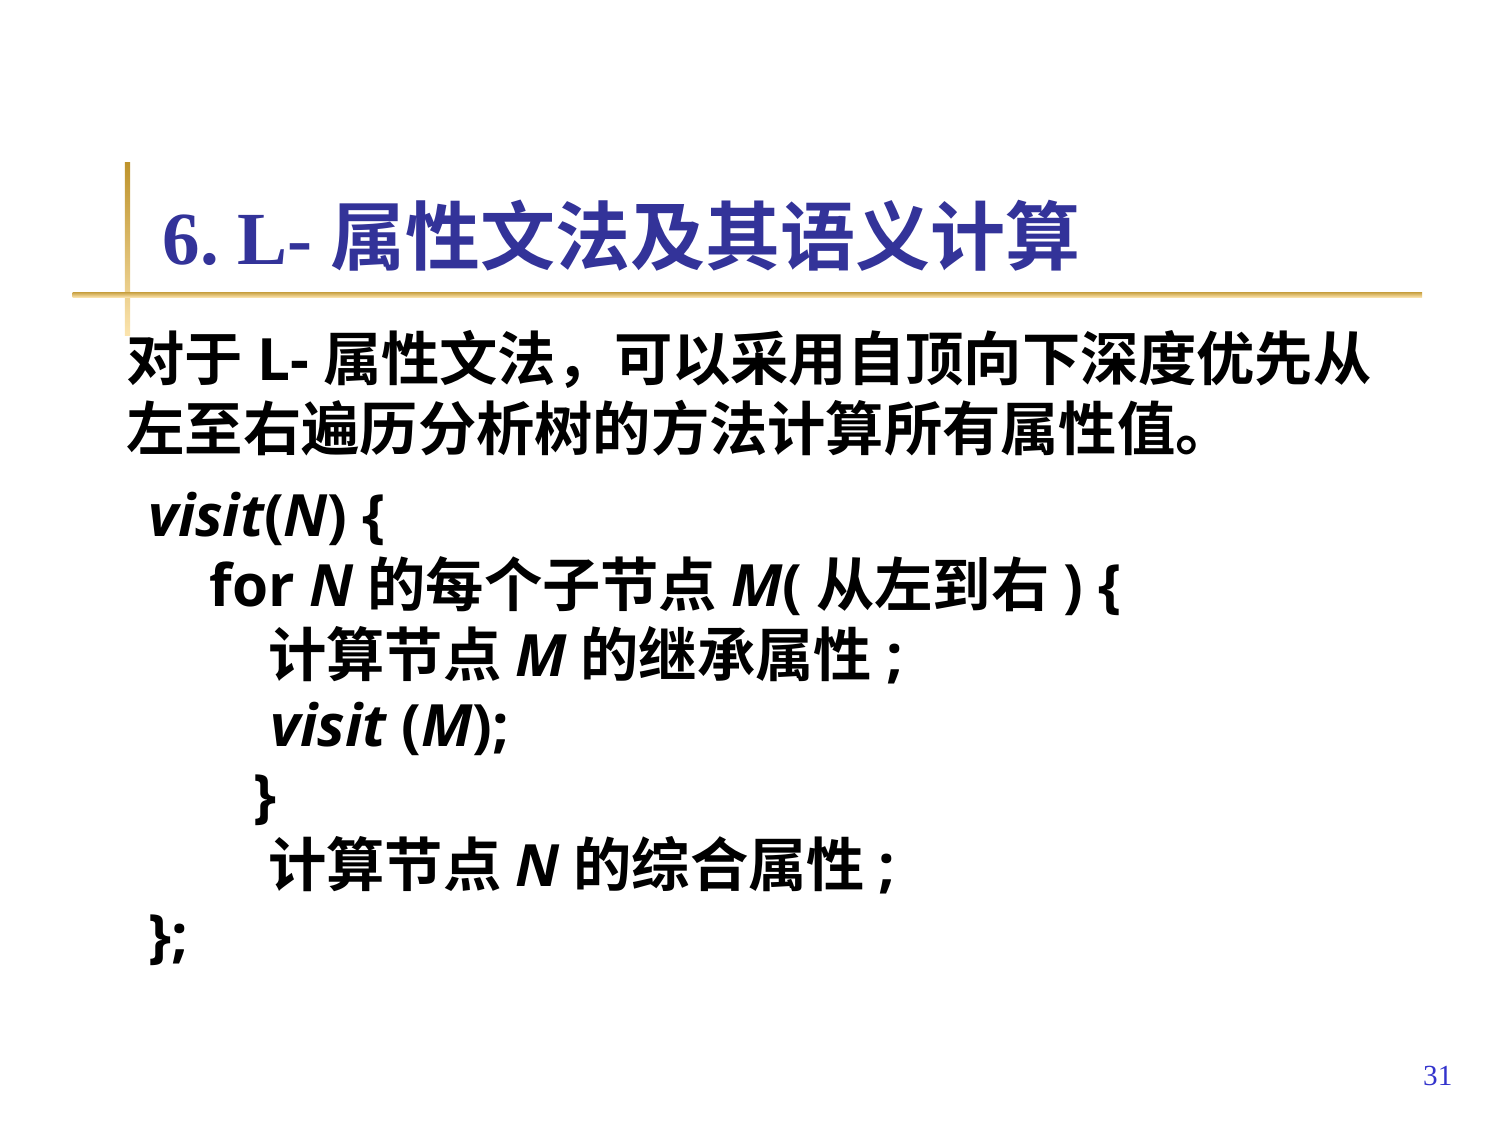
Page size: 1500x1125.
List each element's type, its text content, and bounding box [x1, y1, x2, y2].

slide_number 31 [1154, 1023, 1468, 1100]
text_box visit(N) { for N的每个子节点M(从左到右) { 计算节点M的继承属性; visit (M); } 计算节点N的综合属性; }; [88, 470, 1459, 976]
text_box 对于L-属性文法，可以采用自顶向下深度优先从左至右遍历分析树的方法计算所有属性值。 [112, 314, 1400, 469]
title 6. L-属性文法及其语义计算 [147, 99, 1463, 288]
